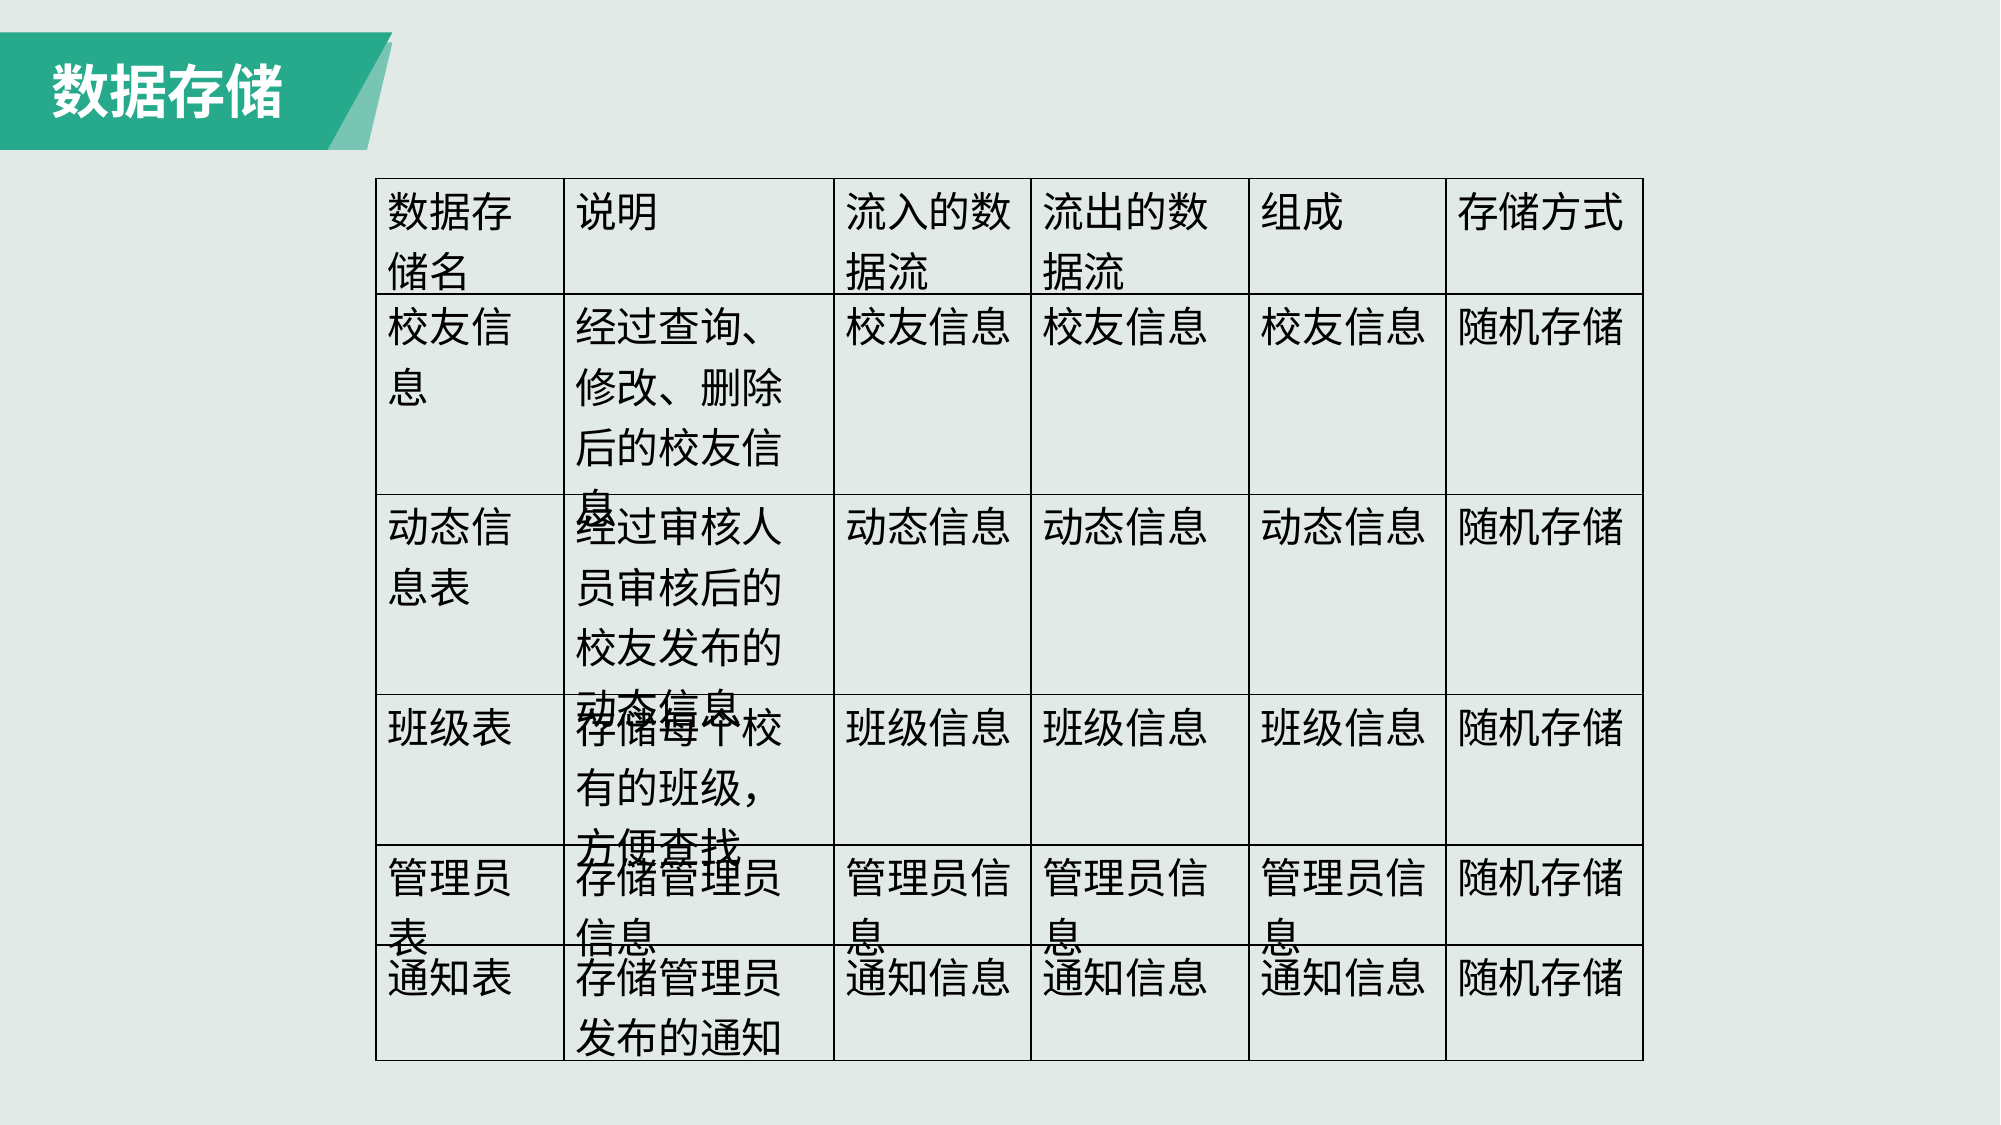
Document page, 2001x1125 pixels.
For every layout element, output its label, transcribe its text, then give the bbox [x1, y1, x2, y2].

table_header 存储方式 [1447, 179, 1642, 293]
table_cell 随机存储 [1447, 846, 1642, 944]
table_cell 校友信息 [1250, 295, 1445, 494]
table_cell 管理员信息 [835, 846, 1030, 944]
table_cell 随机存储 [1447, 295, 1642, 494]
table_cell 管理员表 [377, 846, 563, 944]
table_cell 随机存储 [1447, 495, 1642, 694]
table_cell 班级表 [377, 695, 563, 844]
table_header 流入的数据流 [835, 179, 1030, 293]
table_cell 经过查询、修改、删除后的校友信息 [565, 295, 833, 494]
table_cell 班级信息 [1250, 695, 1445, 844]
table_cell 通知信息 [835, 946, 1030, 1060]
table_cell 动态信息 [835, 495, 1030, 694]
table_cell 校友信息 [1032, 295, 1248, 494]
table_cell 存储管理员发布的通知 [565, 946, 833, 1060]
table_cell 班级信息 [1032, 695, 1248, 844]
table_cell 经过审核人员审核后的校友发布的动态信息 [565, 495, 833, 694]
table_cell 校友信息 [377, 295, 563, 494]
text_box [0, 31, 395, 151]
table_cell 存储每个校有的班级，方便查找 [565, 695, 833, 844]
table_cell 动态信息表 [377, 495, 563, 694]
text_box 数据存储 [0, 48, 338, 133]
table_cell 通知表 [377, 946, 563, 1060]
table_header 数据存储名 [377, 179, 563, 293]
table_cell 管理员信息 [1032, 846, 1248, 944]
table_cell 校友信息 [835, 295, 1030, 494]
table_header 组成 [1250, 179, 1445, 293]
table_cell 通知信息 [1032, 946, 1248, 1060]
table_cell 随机存储 [1447, 695, 1642, 844]
table_cell 班级信息 [835, 695, 1030, 844]
table_header 流出的数据流 [1032, 179, 1248, 293]
table_cell 存储管理员信息 [565, 846, 833, 944]
text_box [329, 41, 394, 151]
table_cell 随机存储 [1447, 946, 1642, 1060]
table_cell 动态信息 [1250, 495, 1445, 694]
table_cell 管理员信息 [1250, 846, 1445, 944]
table_cell 动态信息 [1032, 495, 1248, 694]
table_header 说明 [565, 179, 833, 293]
table_cell 通知信息 [1250, 946, 1445, 1060]
